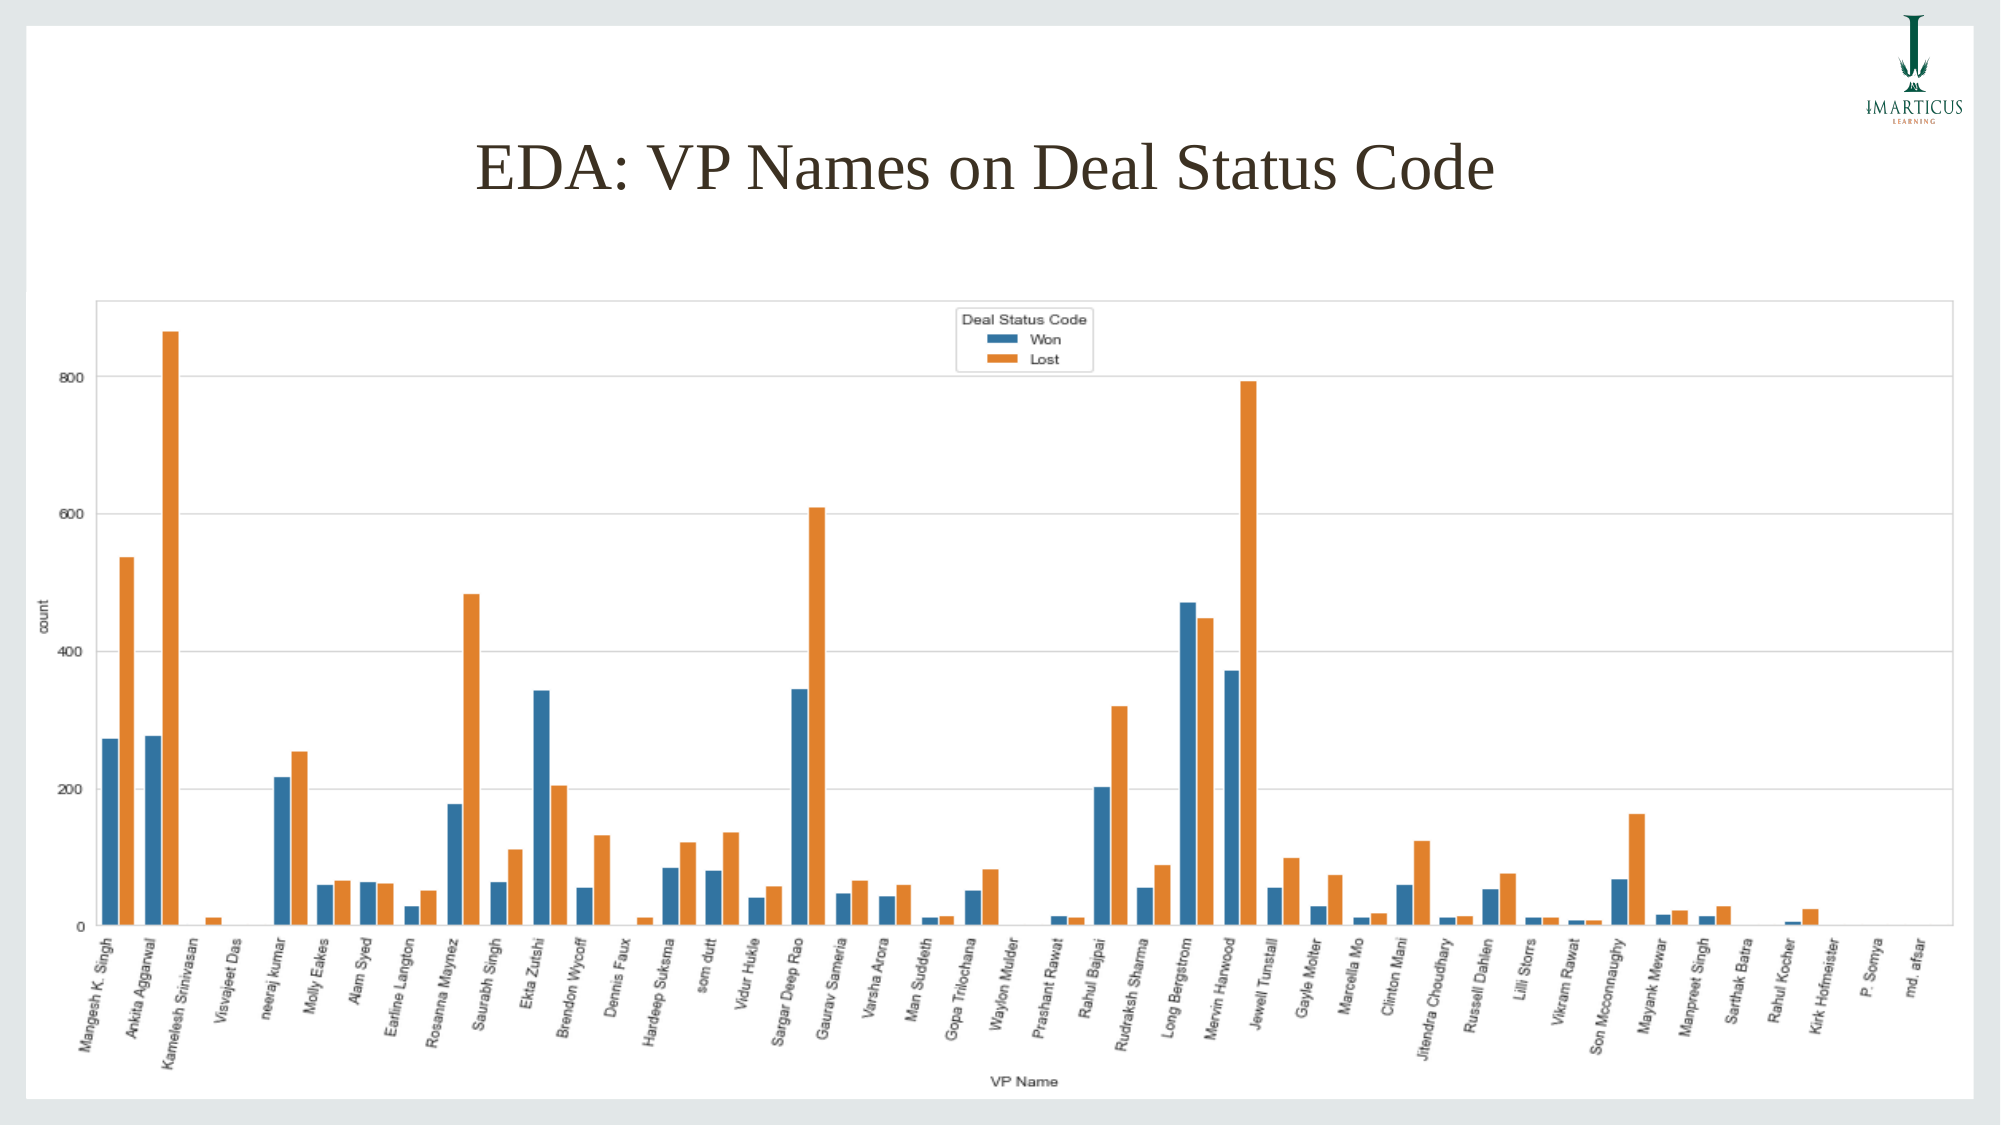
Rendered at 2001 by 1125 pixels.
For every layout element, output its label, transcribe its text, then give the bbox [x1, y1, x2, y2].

text_box [0, 0, 2000, 1125]
picture [26, 292, 1962, 1098]
title EDA: VP Names on Deal Status Code [263, 74, 1710, 244]
text_box [25, 25, 1975, 1100]
picture [1866, 15, 1962, 124]
